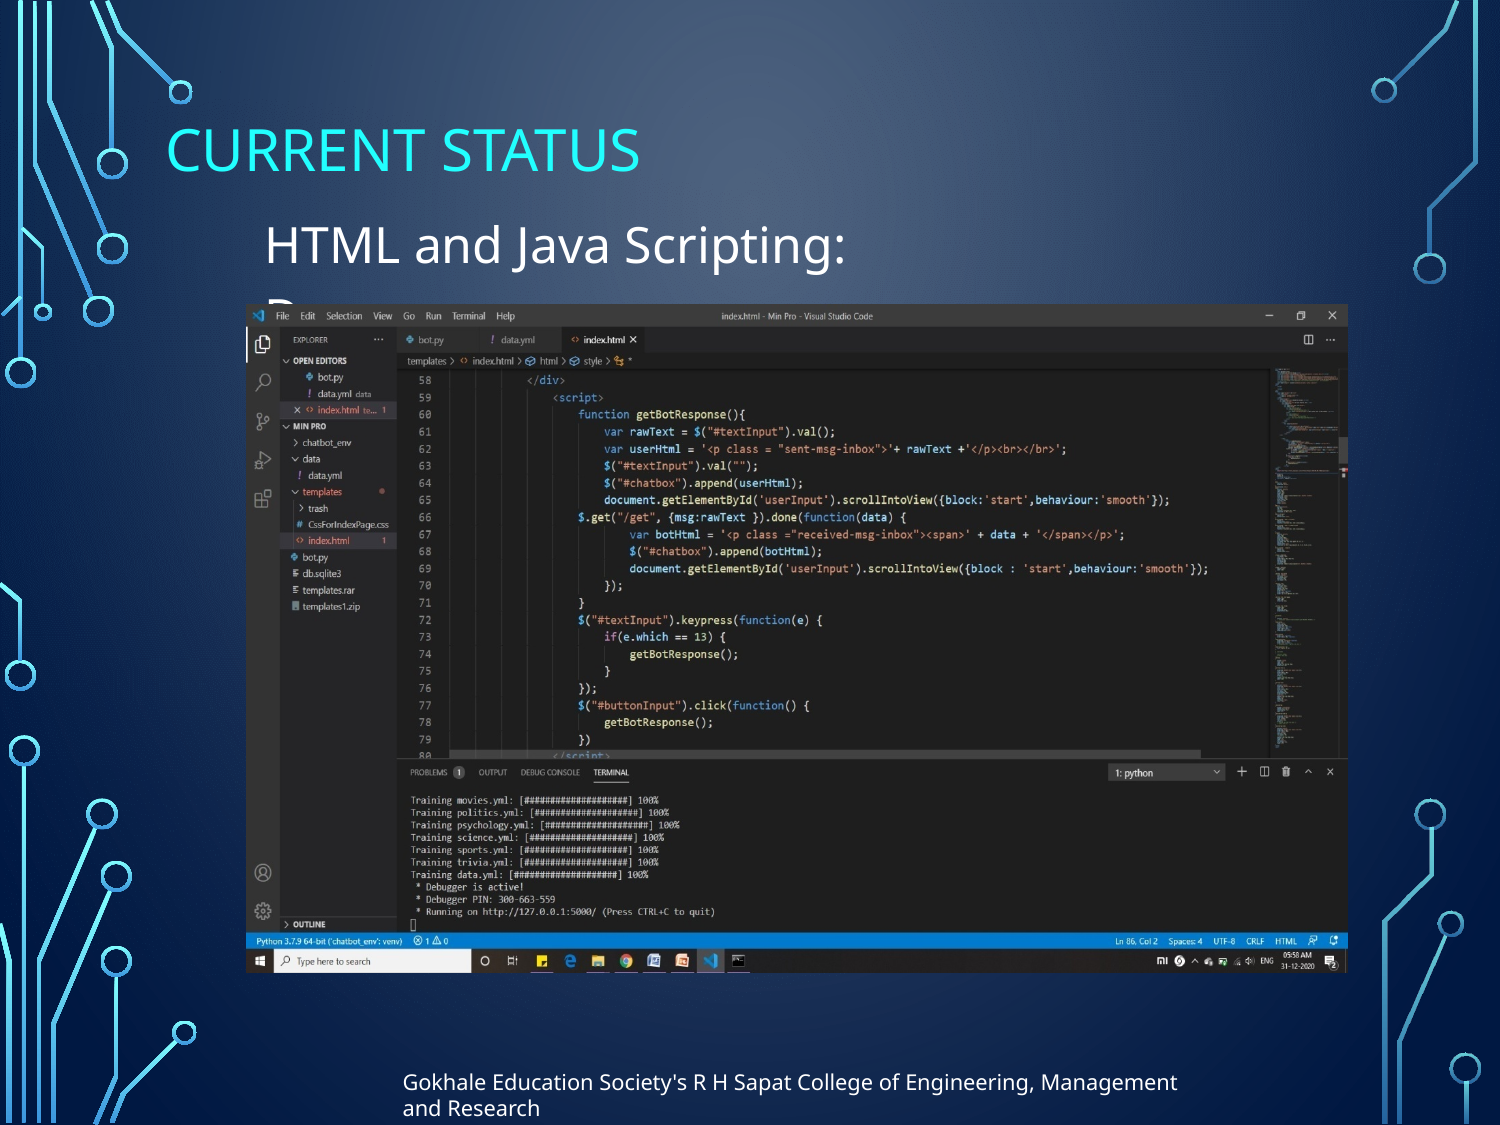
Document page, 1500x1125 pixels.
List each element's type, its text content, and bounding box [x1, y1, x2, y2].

list HTML and Java Scripting: Done [249, 247, 938, 282]
footer Gokhale Education Society's R H Sapat College of Engineering, Management and Research [387, 1065, 1210, 1125]
picture [245, 304, 1348, 973]
title Current status [150, 60, 1148, 247]
